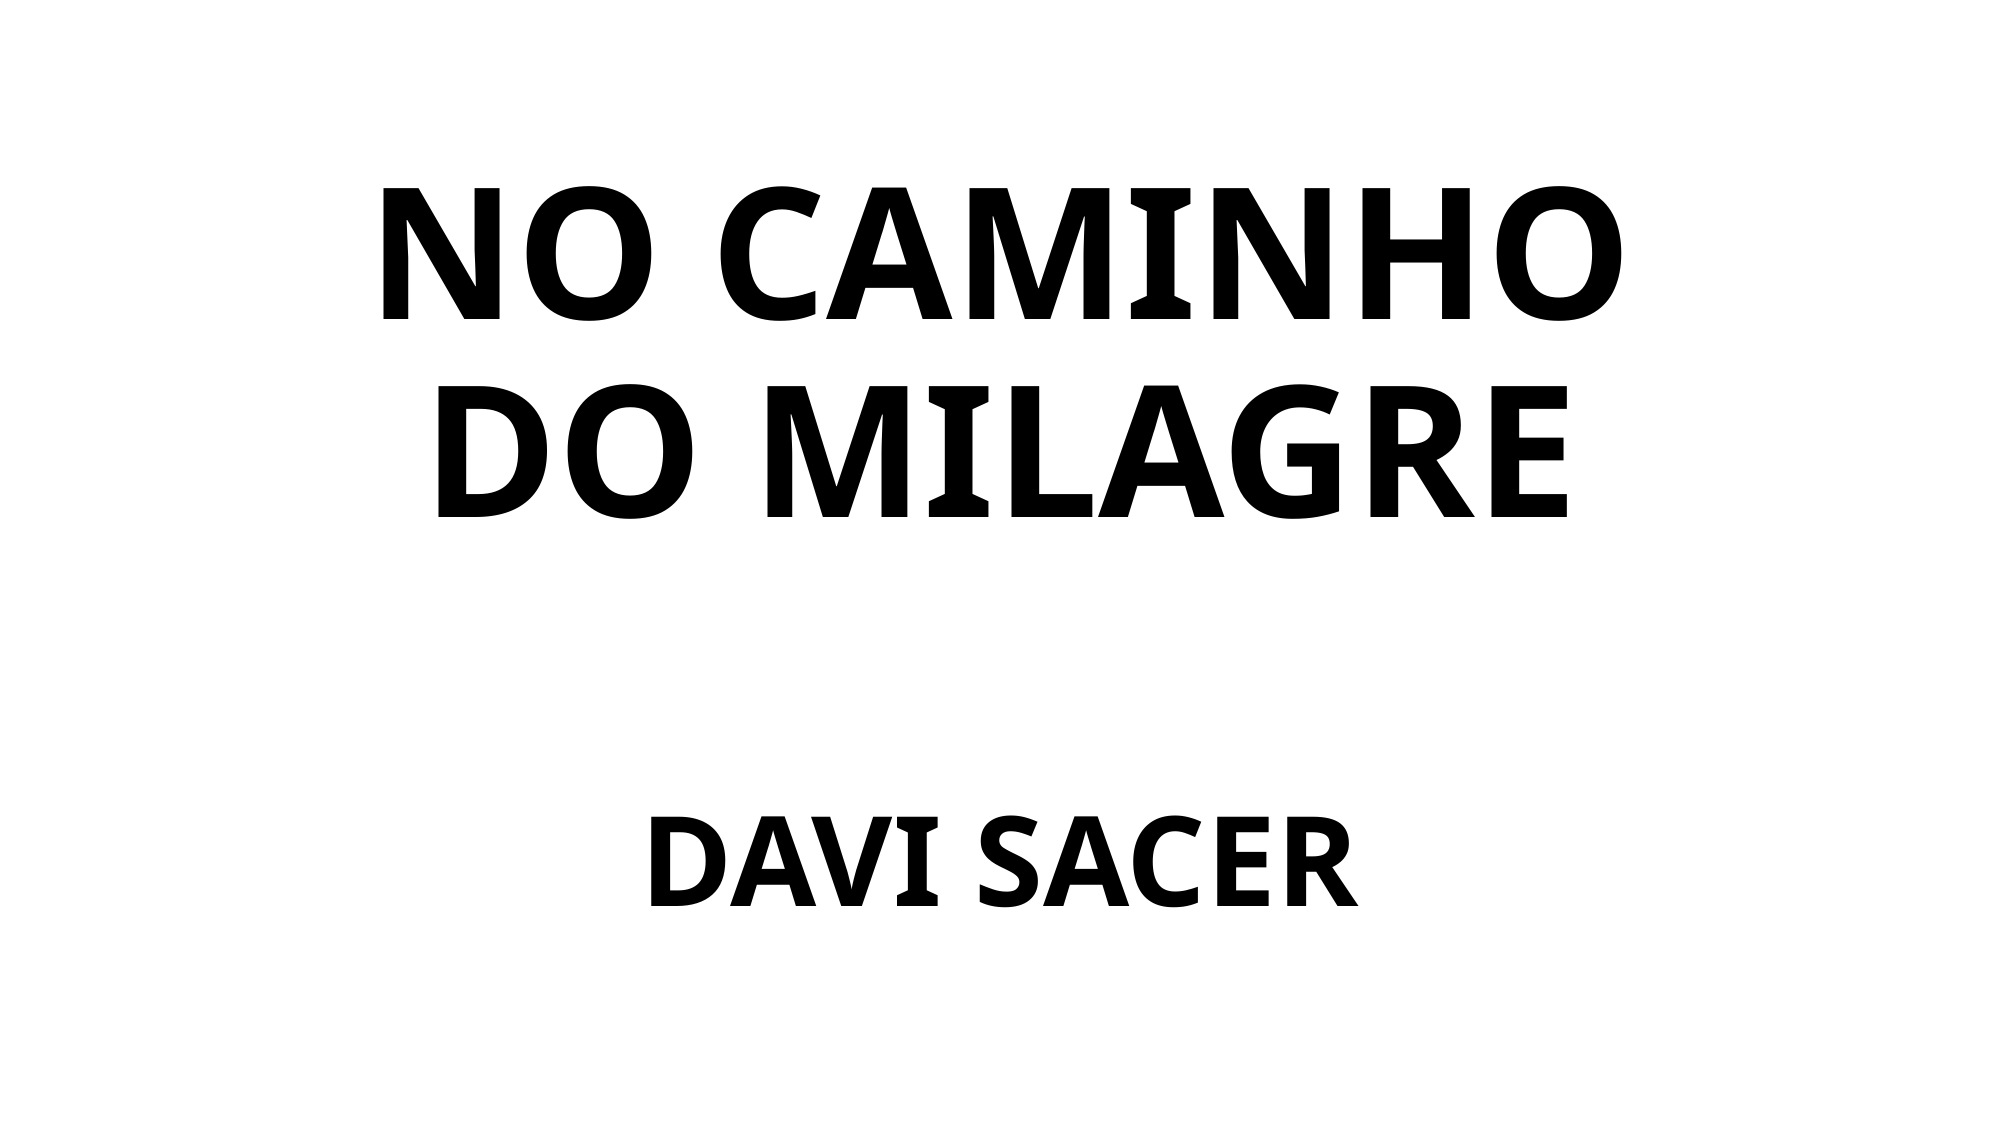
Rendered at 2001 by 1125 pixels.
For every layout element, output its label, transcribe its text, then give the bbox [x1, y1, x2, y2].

subtitle DAVI SACER [249, 790, 1750, 1063]
title NO CAMINHO DO MILAGRE [249, 172, 1750, 565]
